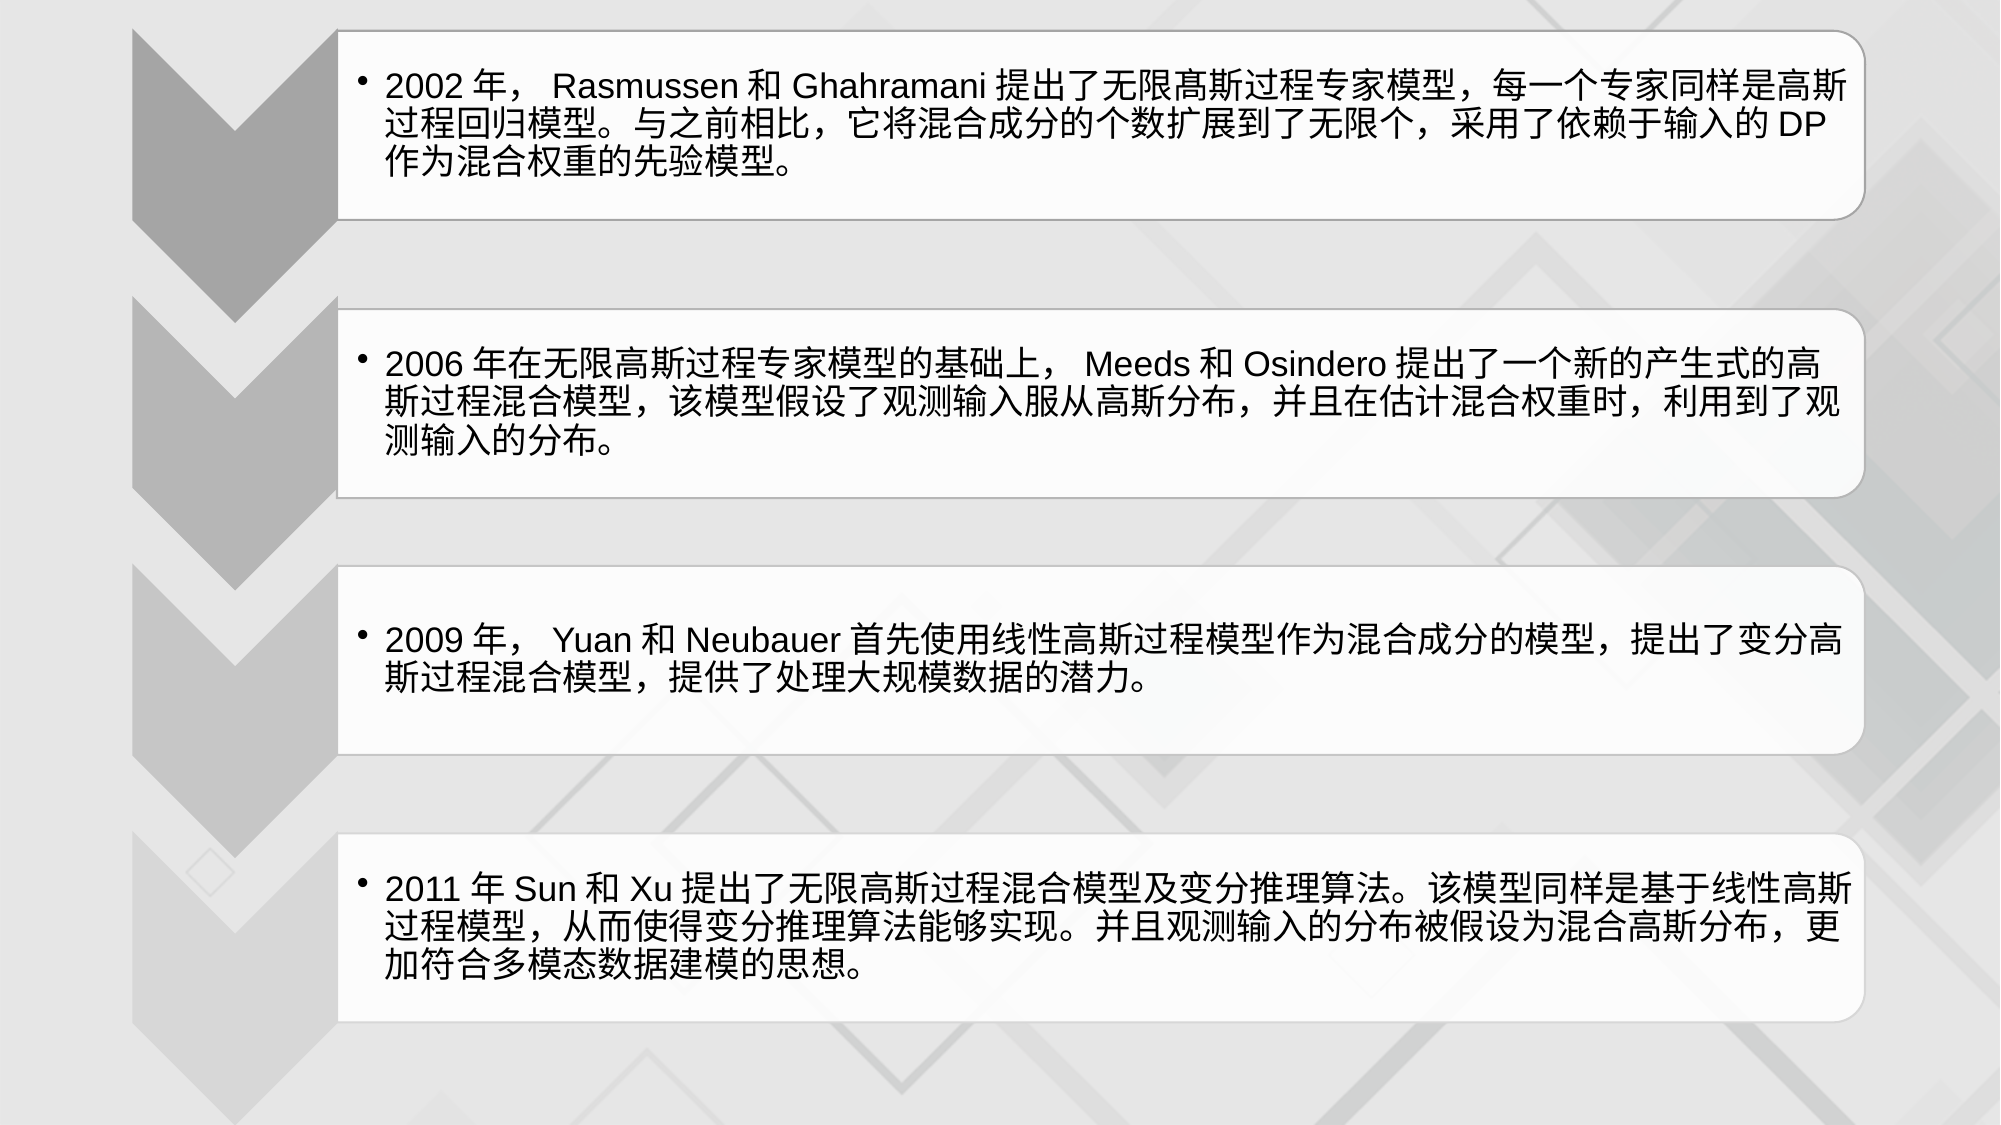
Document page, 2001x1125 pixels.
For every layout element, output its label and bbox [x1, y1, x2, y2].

text_box [133, 29, 1865, 1125]
picture [0, 0, 2000, 1125]
